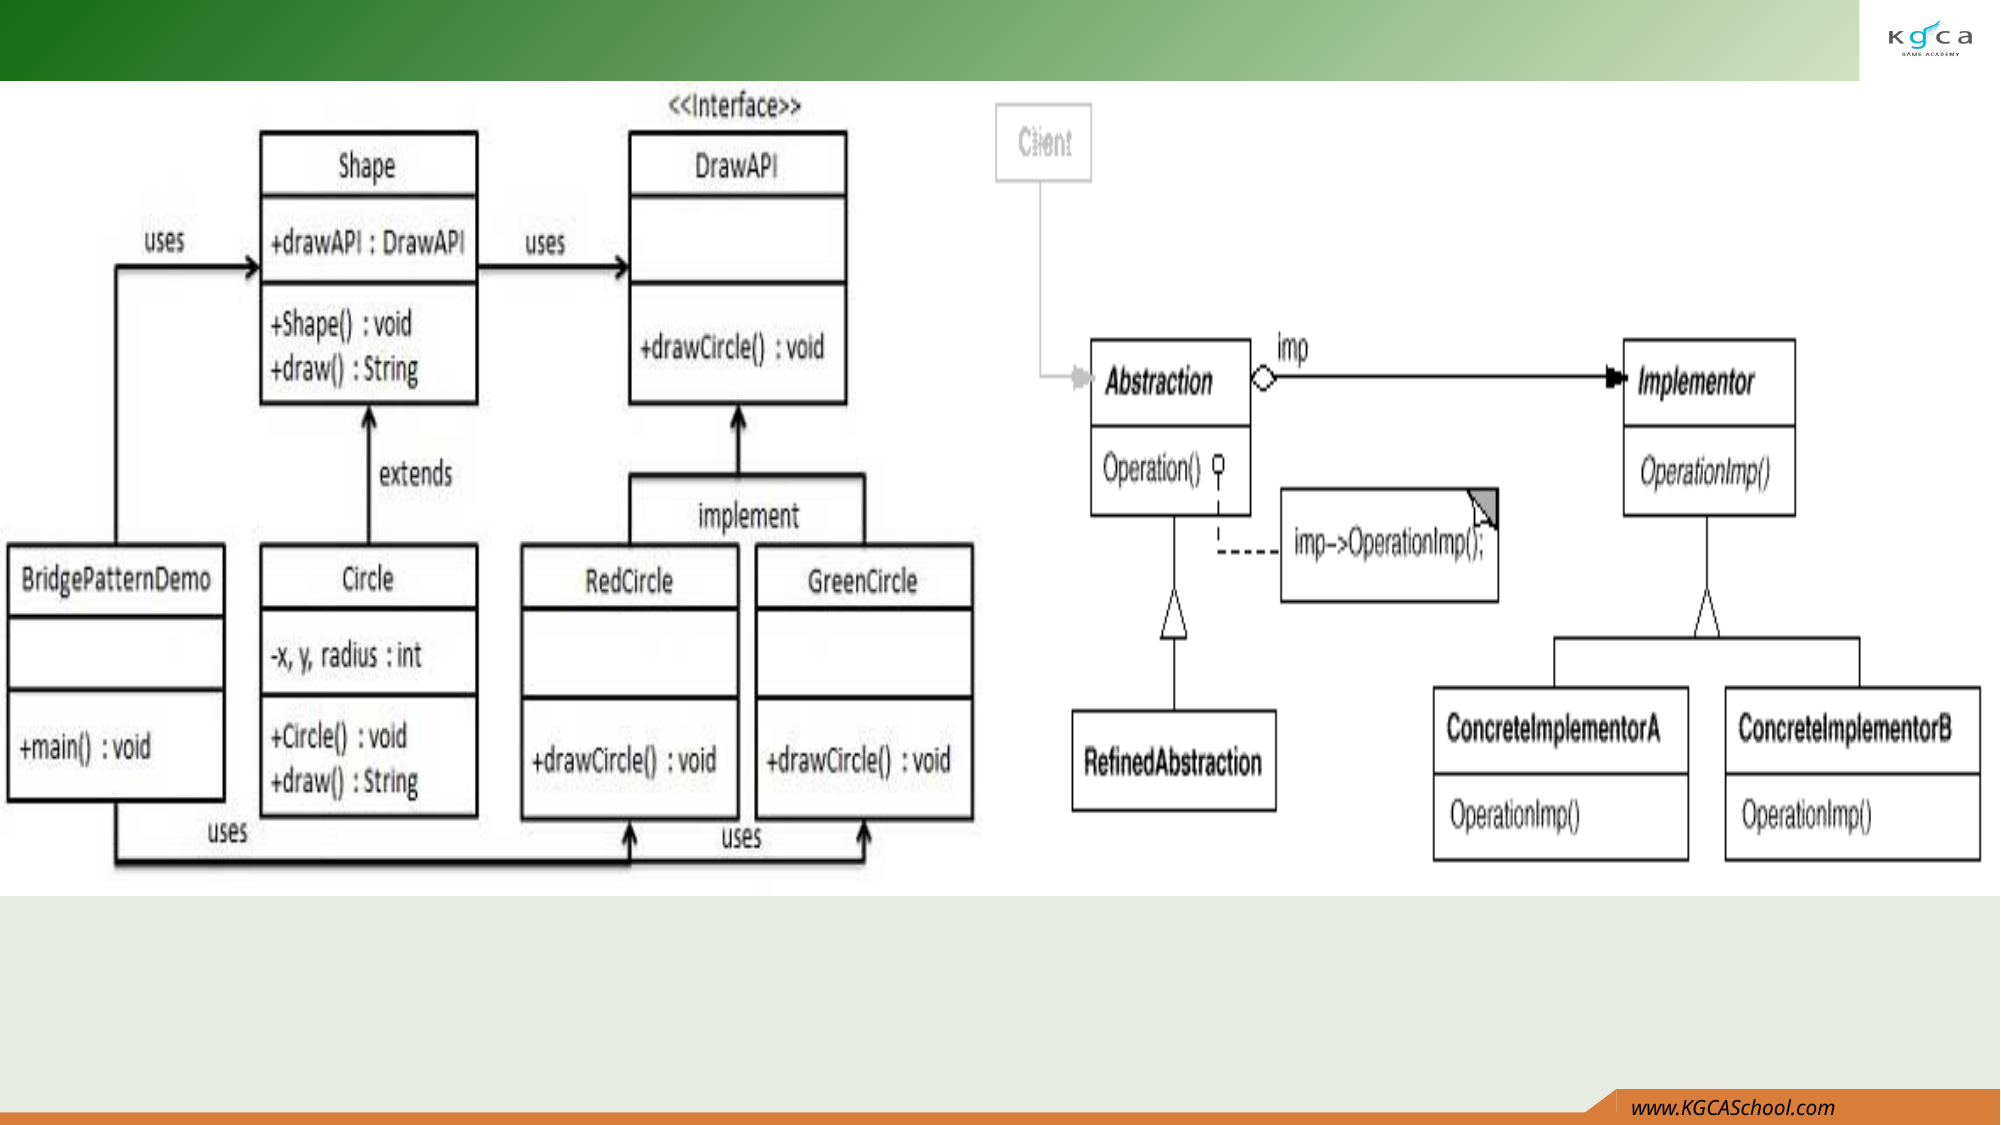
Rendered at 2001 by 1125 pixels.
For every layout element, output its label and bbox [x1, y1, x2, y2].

picture [1859, 0, 2000, 76]
list [0, 81, 975, 897]
picture [981, 81, 2000, 897]
